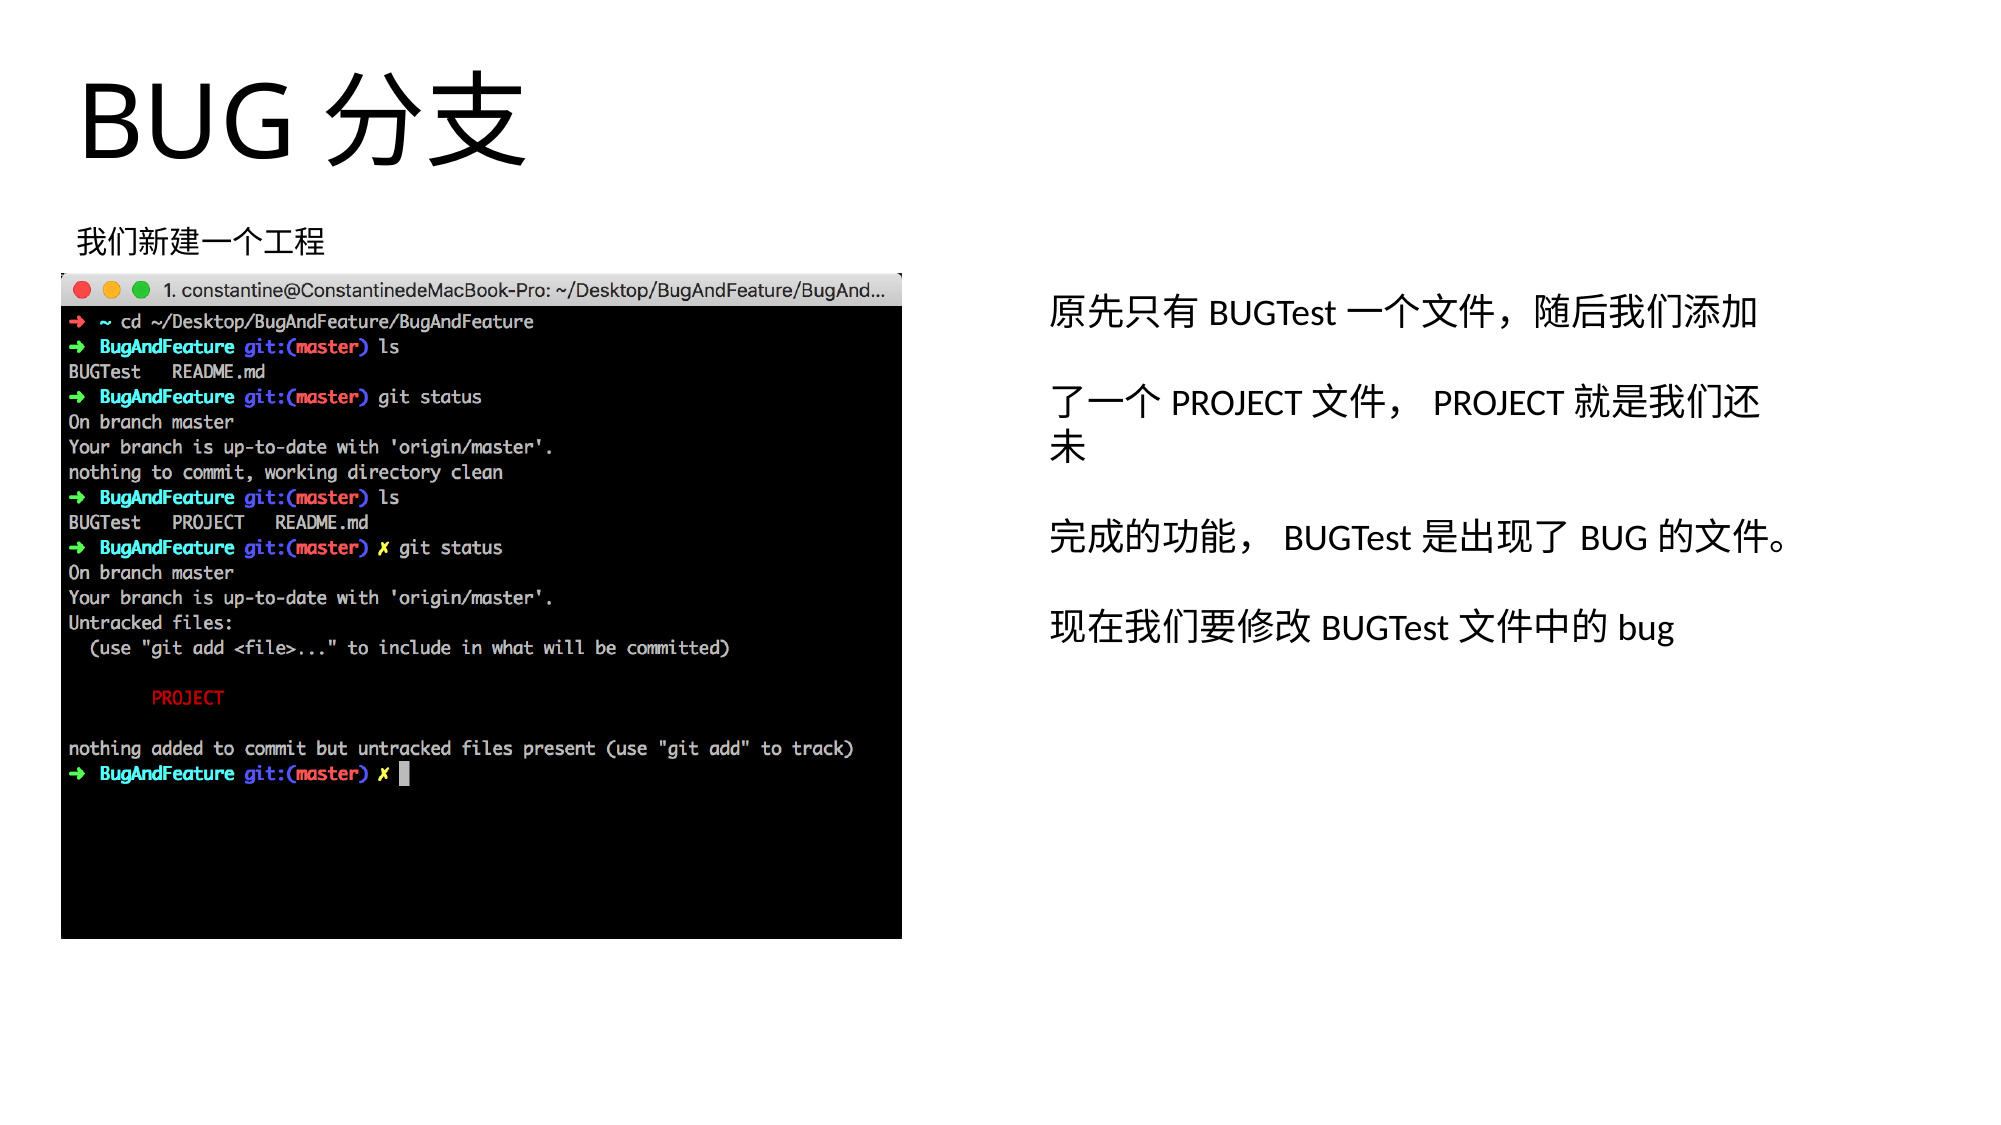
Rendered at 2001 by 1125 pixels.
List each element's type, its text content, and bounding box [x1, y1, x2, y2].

picture [61, 273, 902, 939]
text_box 原先只有BUGTest一个文件，随后我们添加 了一个PROJECT文件，PROJECT就是我们还未 完成的功能，BUGTest是出现了BUG的文件。 现在我们要修改BUGTest文件中的bug [1034, 280, 1788, 656]
title BUG分支 [61, 50, 1307, 188]
subtitle 我们新建一个工程 [61, 188, 1921, 1108]
